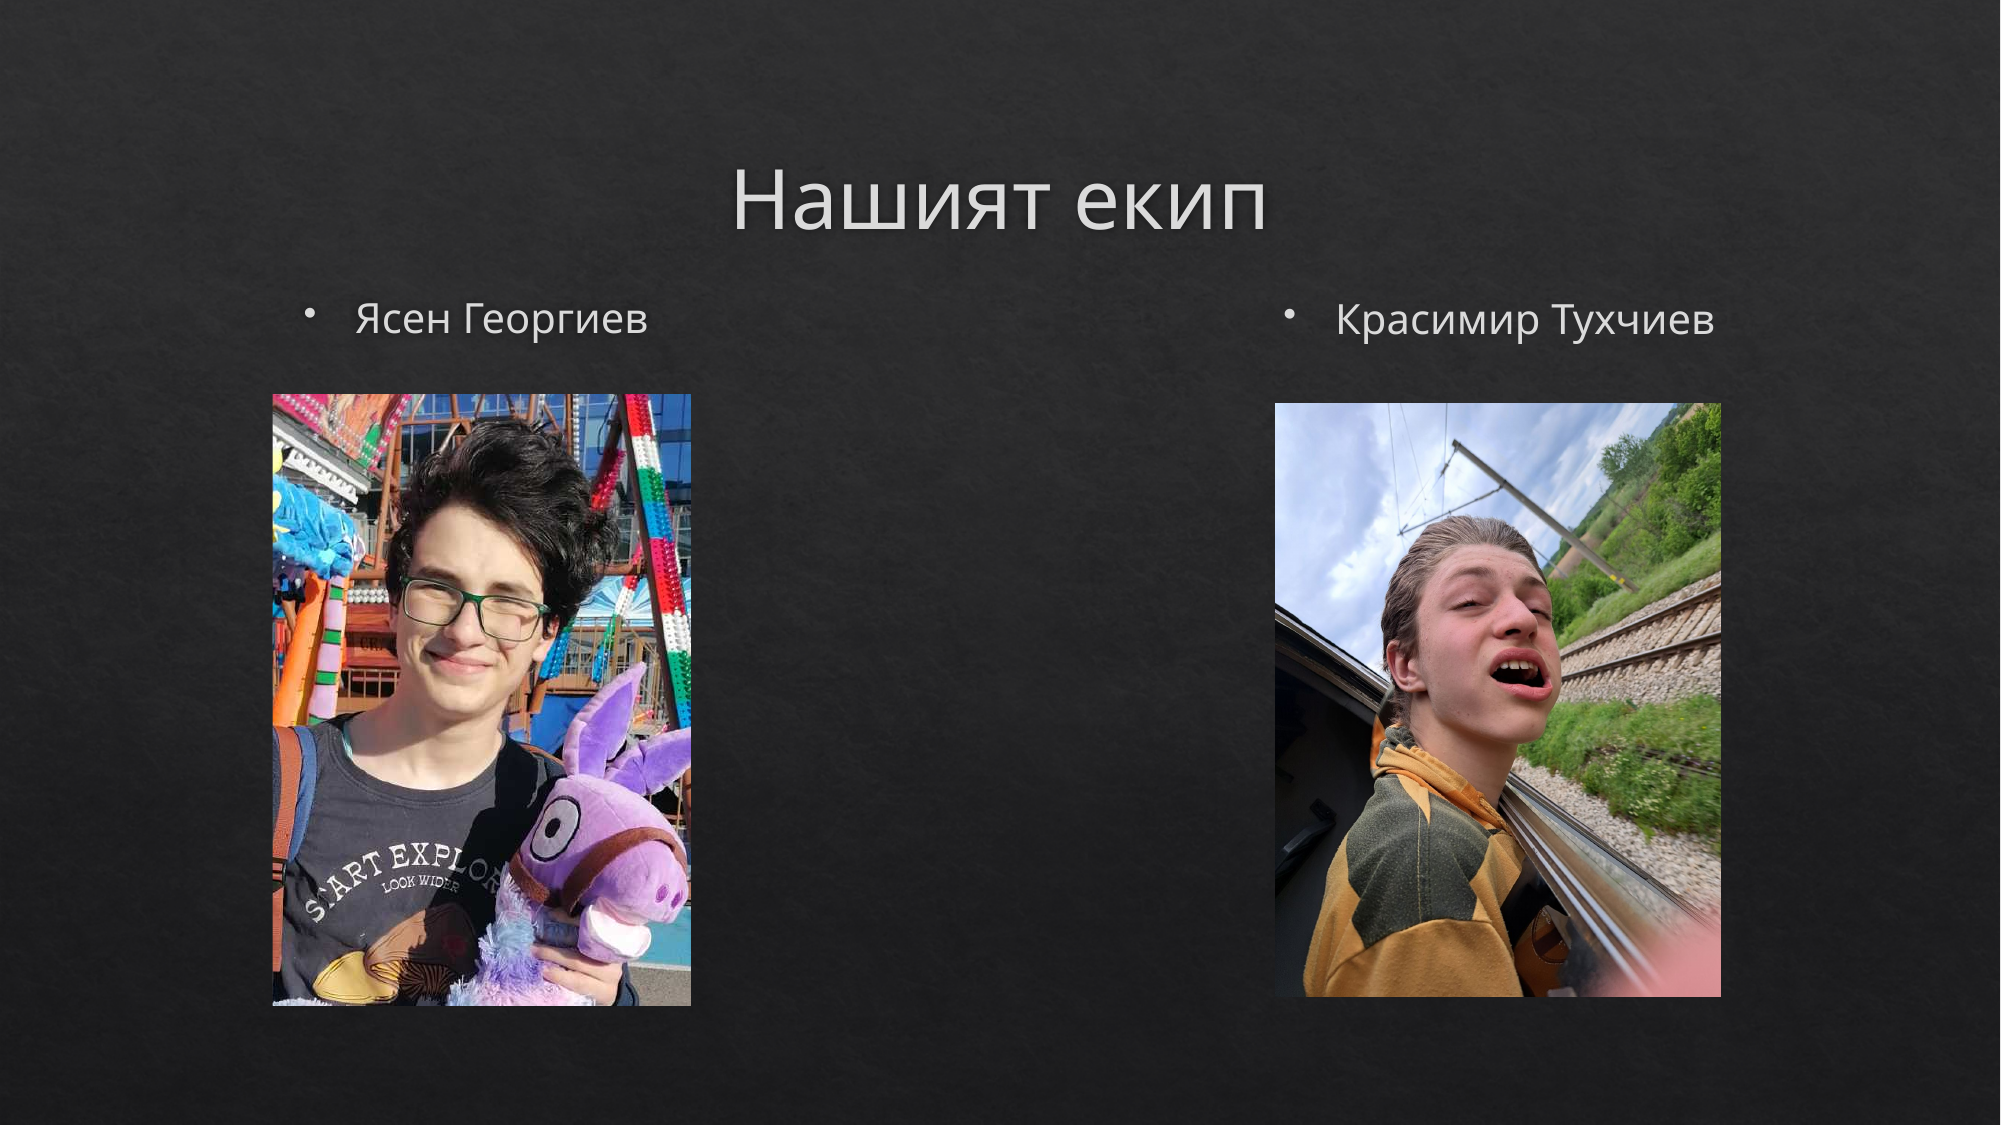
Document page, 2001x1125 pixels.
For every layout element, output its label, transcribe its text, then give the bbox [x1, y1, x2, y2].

picture [1275, 403, 1721, 997]
picture [272, 394, 692, 1006]
title Нашият екип [150, 116, 1850, 276]
text_box Красимир Тухчиев [1264, 285, 1776, 350]
list Ясен Георгиев [283, 284, 1983, 950]
